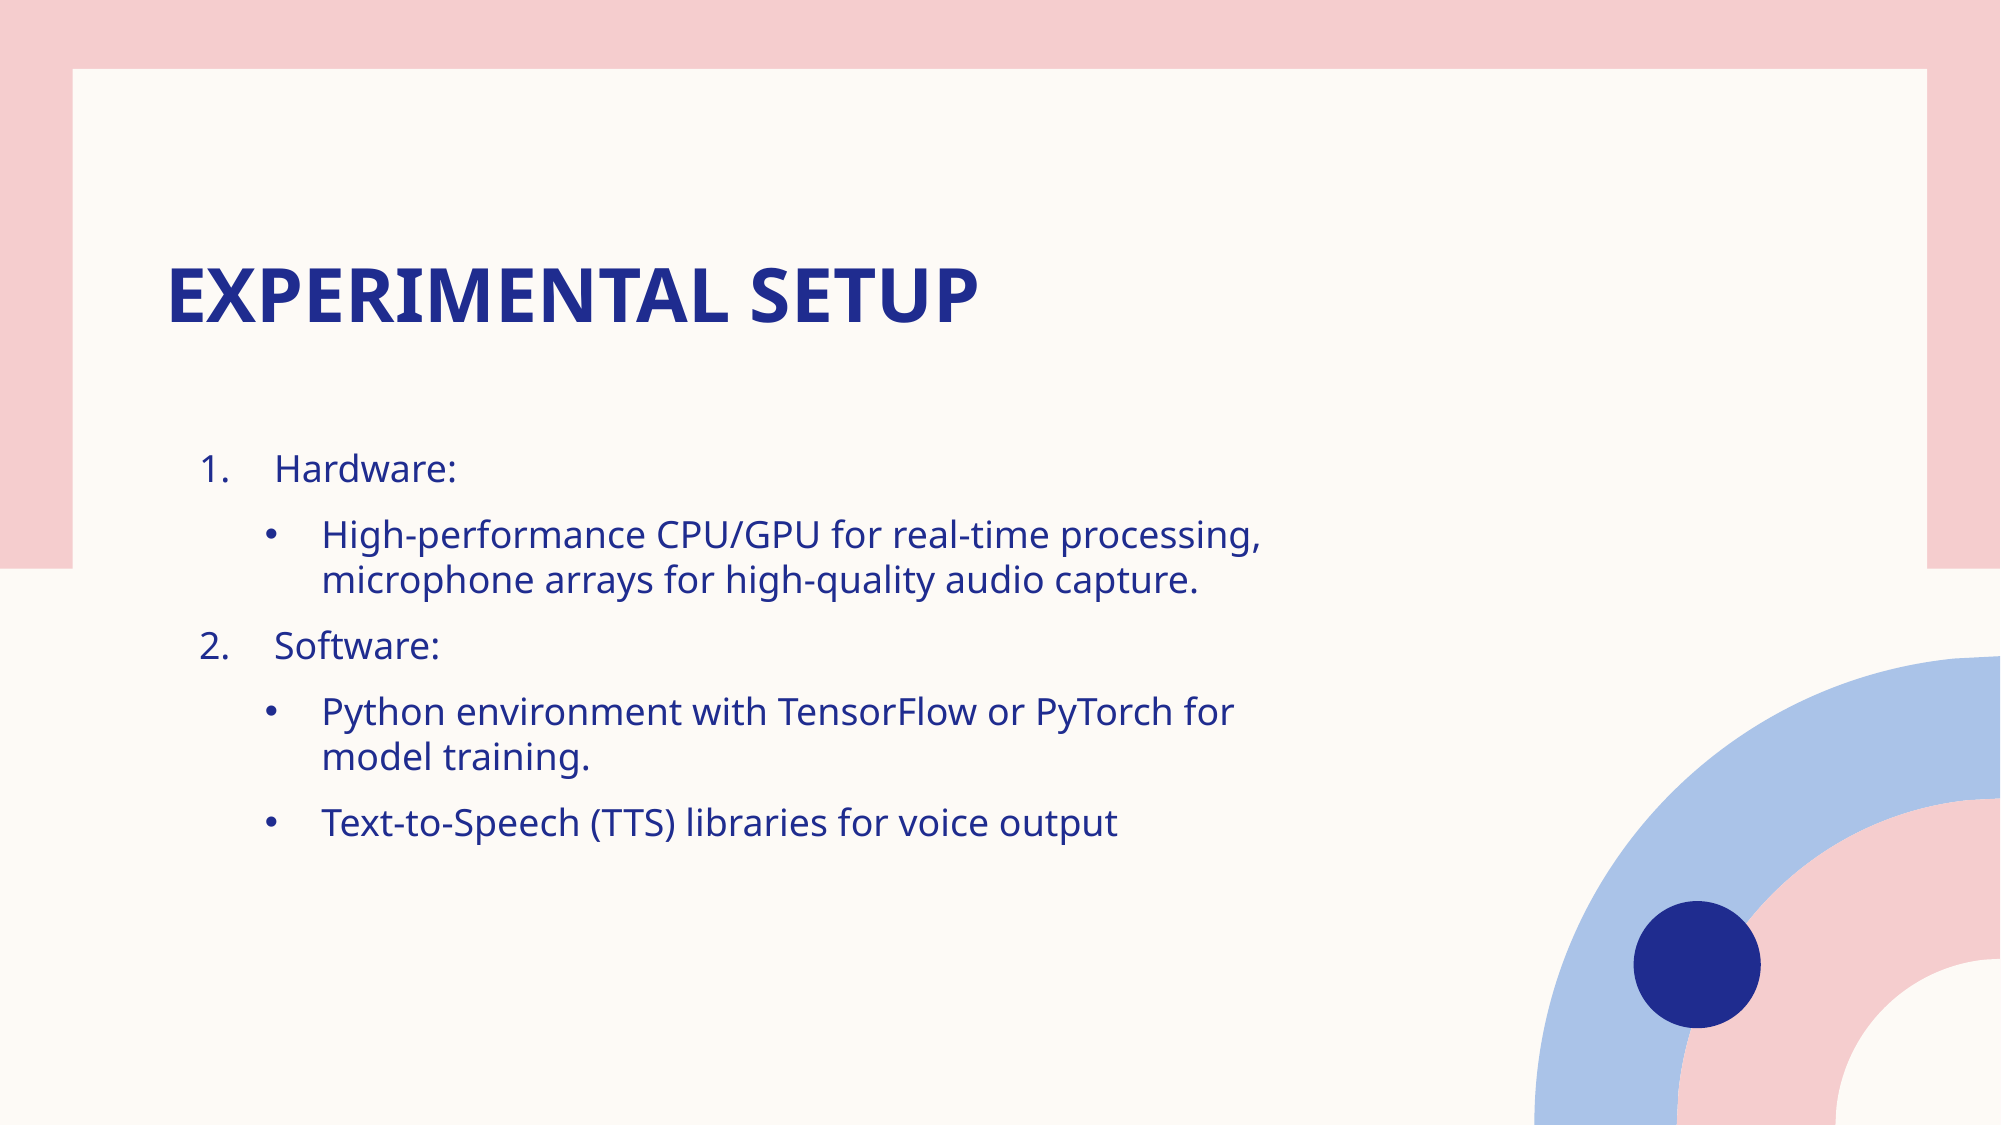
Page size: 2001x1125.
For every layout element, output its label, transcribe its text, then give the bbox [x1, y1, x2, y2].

title Experimental Setup [150, 158, 1402, 338]
list Hardware: High-performance CPU/GPU for real-time processing, microphone arrays for high-quality audio capture. Software: Python environment with TensorFlow or PyTorch for model training. Text-to-Speech (TTS) libraries for voice output [184, 445, 1304, 1125]
